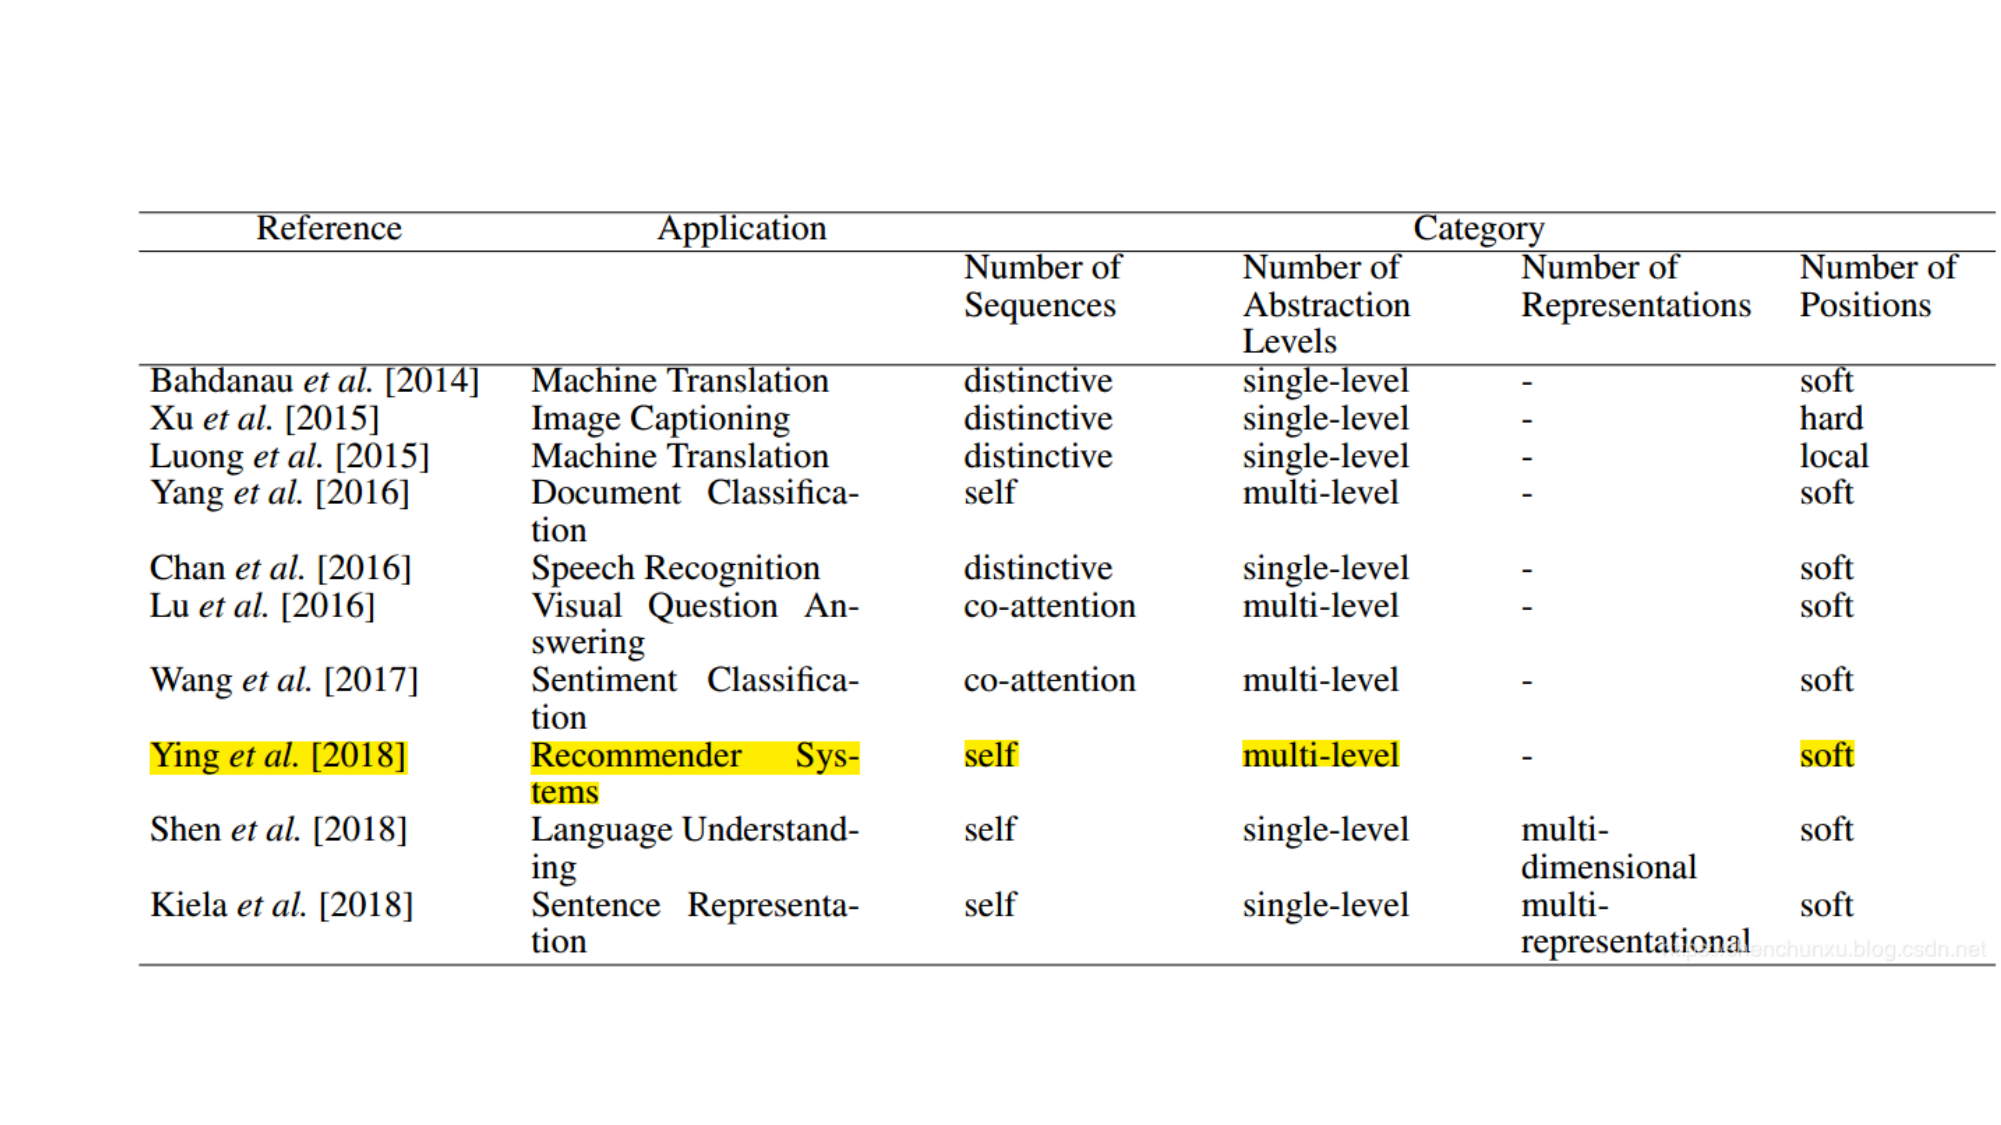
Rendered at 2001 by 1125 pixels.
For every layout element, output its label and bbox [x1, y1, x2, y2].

picture [136, 206, 2000, 975]
